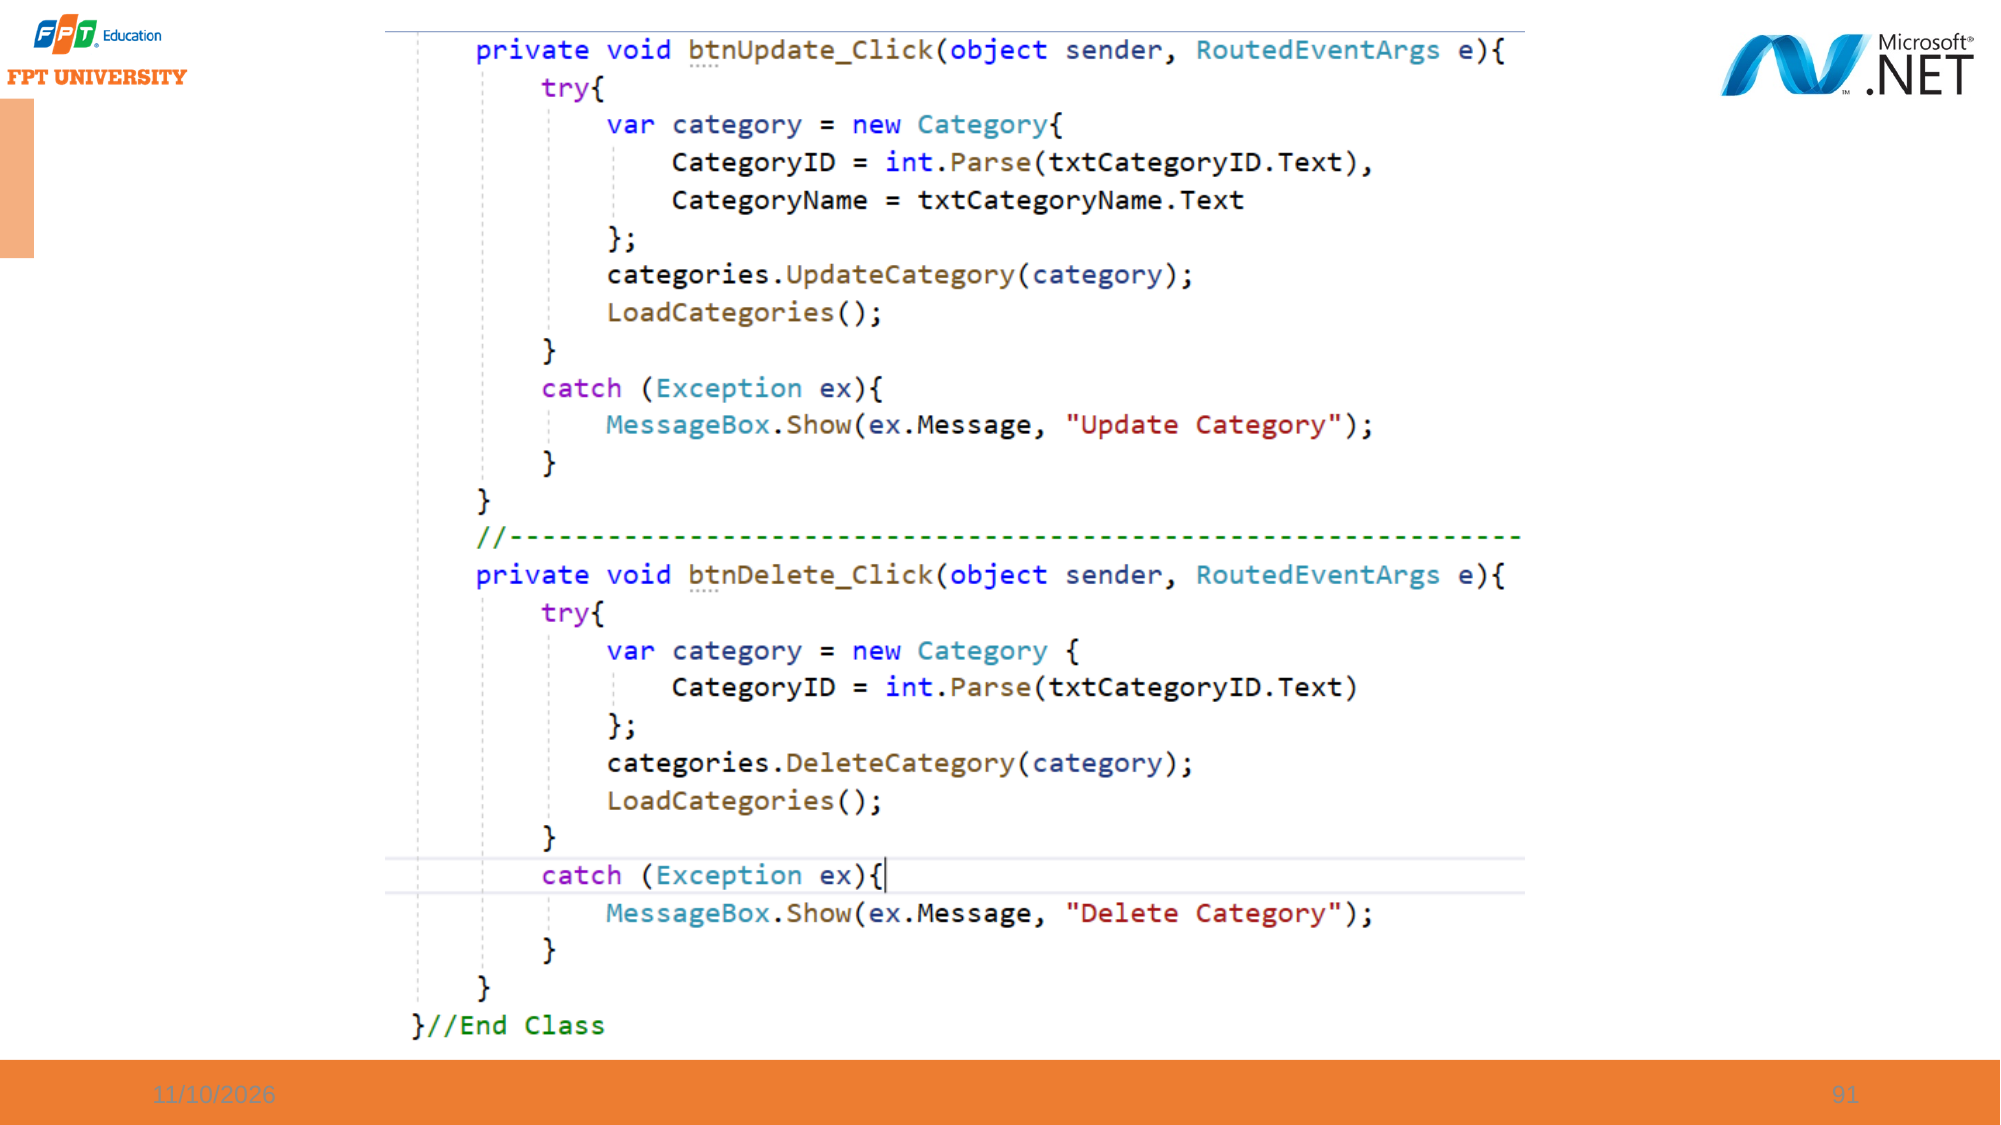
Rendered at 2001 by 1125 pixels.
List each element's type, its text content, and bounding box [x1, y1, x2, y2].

picture [385, 31, 1525, 1050]
picture [0, 0, 194, 95]
picture [1685, 0, 2001, 129]
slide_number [137, 1063, 588, 1123]
slide_number 91 [1424, 1063, 1875, 1123]
